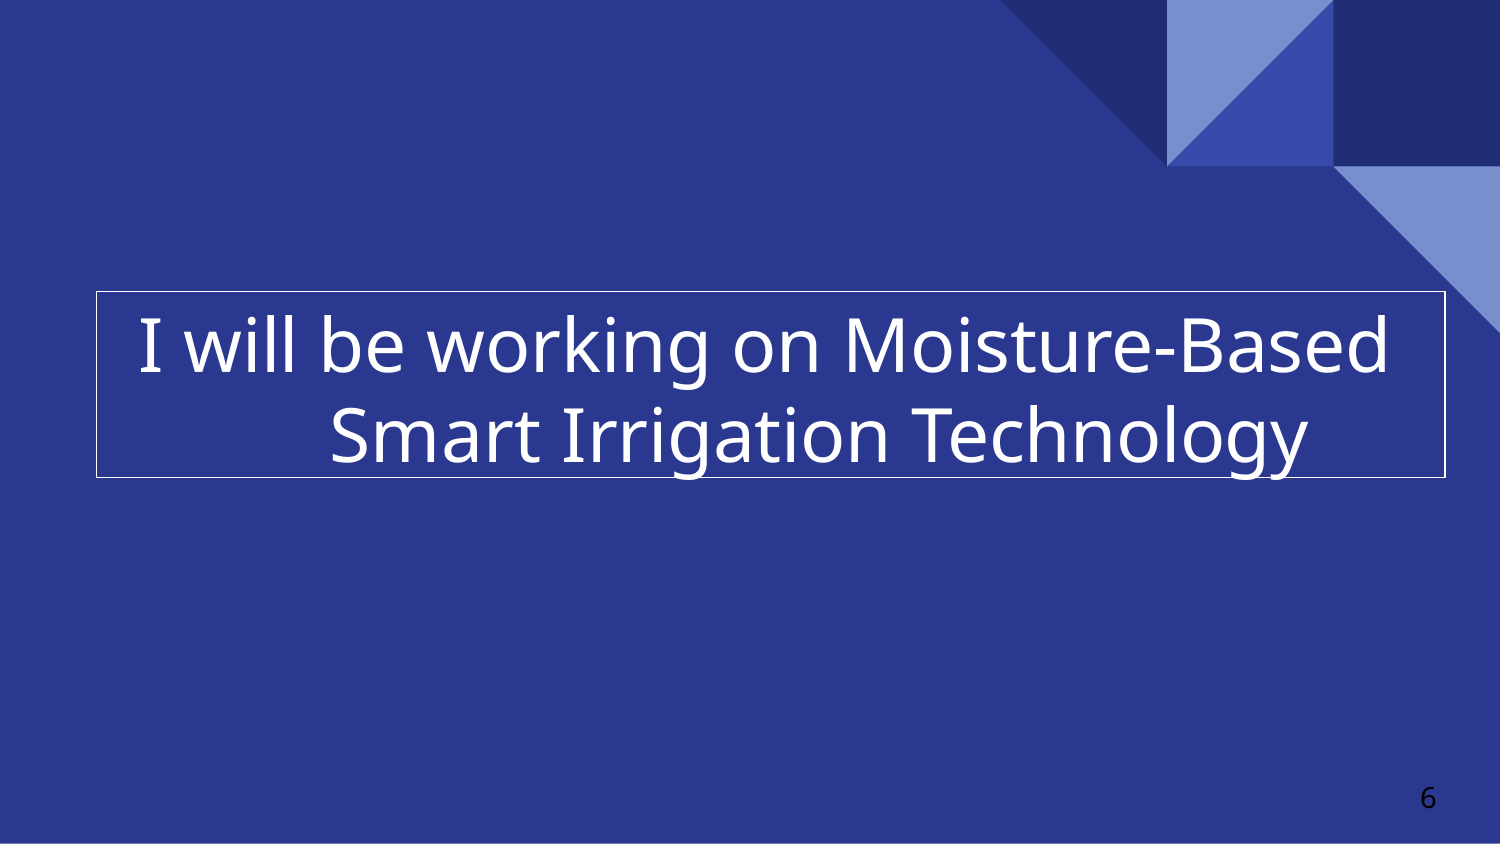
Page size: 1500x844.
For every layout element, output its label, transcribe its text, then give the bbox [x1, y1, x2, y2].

title I will be working on Moisture-Based Smart Irrigation Technology [96, 291, 1446, 478]
text_box 6 [1418, 776, 1439, 815]
